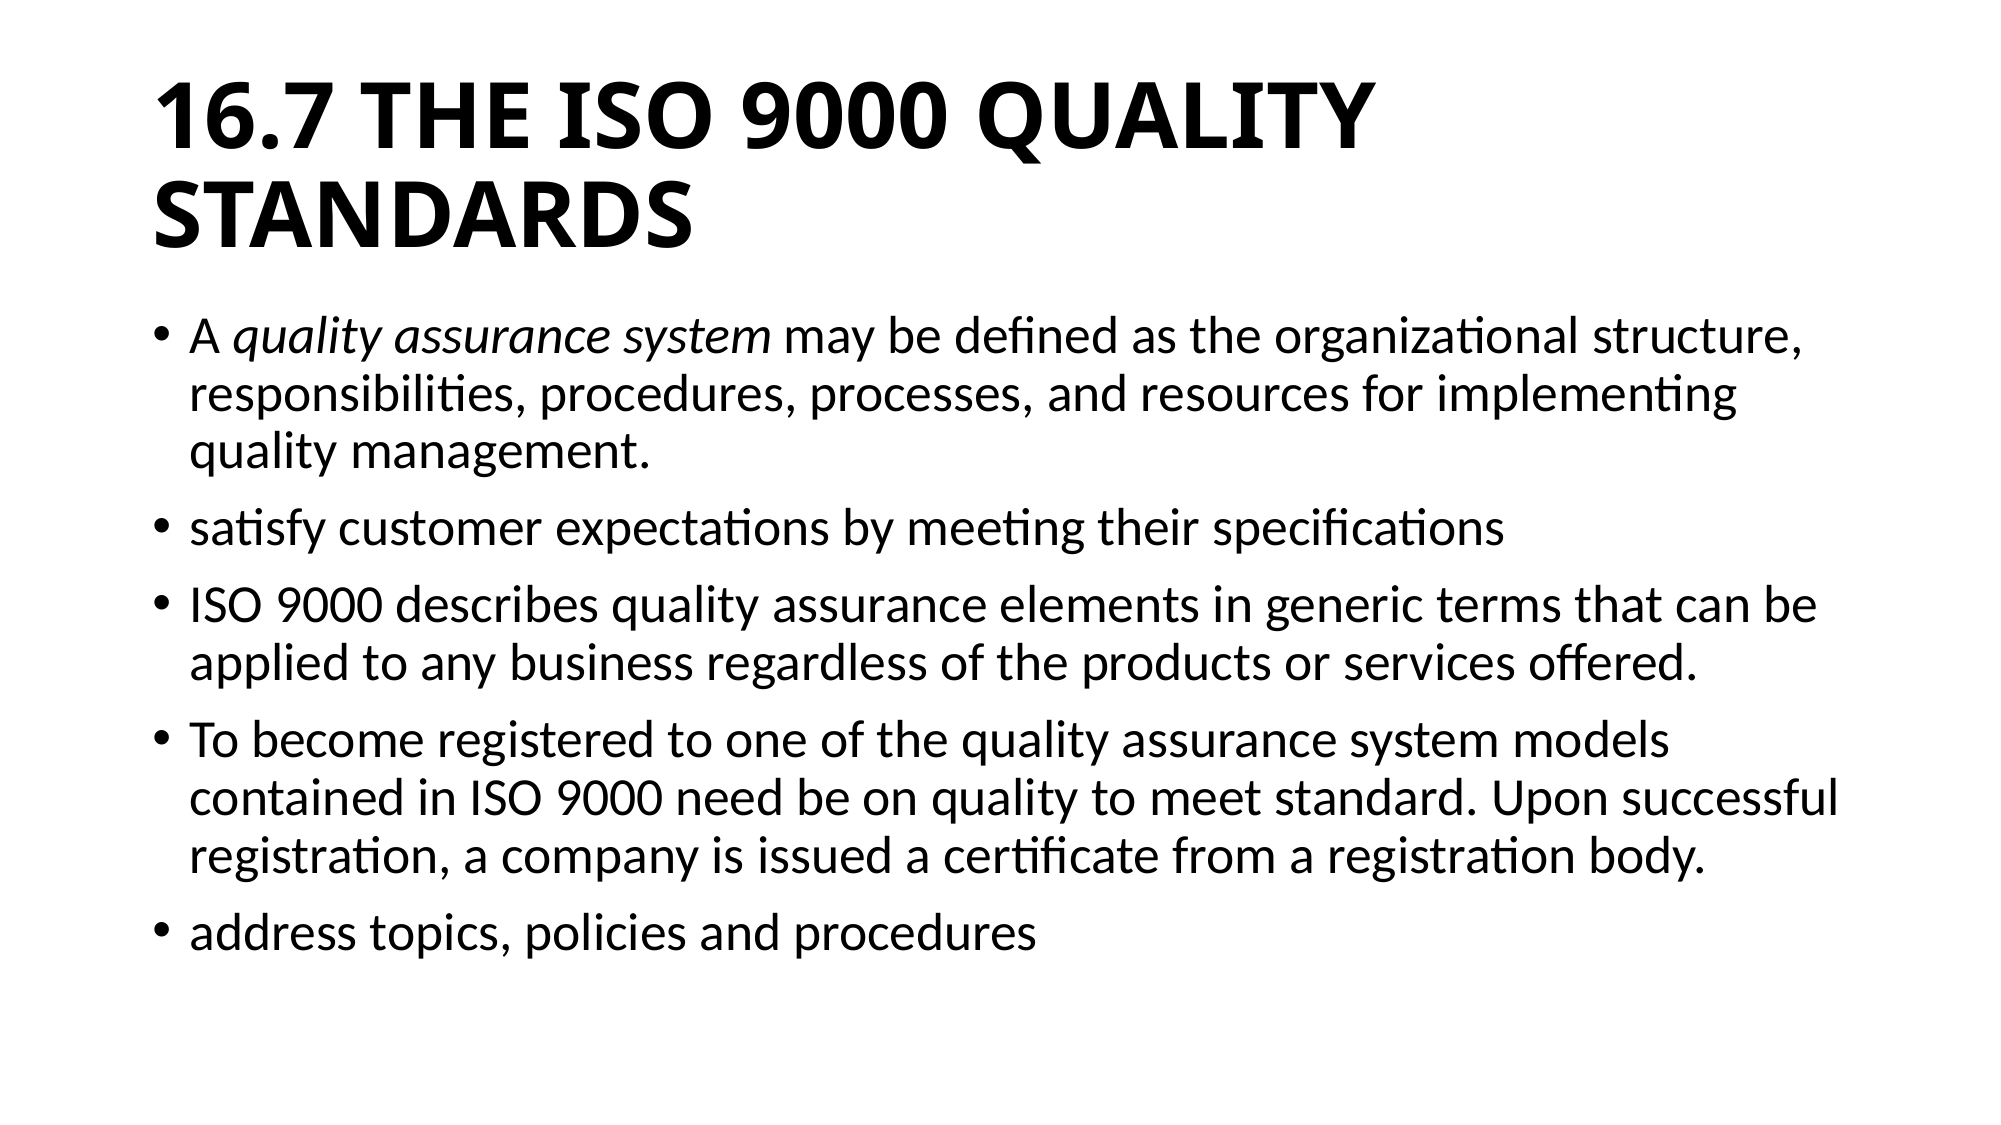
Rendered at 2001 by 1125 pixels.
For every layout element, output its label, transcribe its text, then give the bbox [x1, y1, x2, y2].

title 16.7 THE ISO 9000 QUALITY STANDARDS [137, 59, 1863, 278]
list A quality assurance system may be defined as the organizational structure, responsibilities, procedures, processes, and resources for implementing quality management. satisfy customer expectations by meeting their specifications ISO 9000 describes quality assurance elements in generic terms that can be applied to any business regardless of the products or services offered. To become registered to one of the quality assurance system models contained in ISO 9000 need be on quality to meet standard. Upon successful registration, a company is issued a certificate from a registration body. address topics, policies and procedures [137, 299, 1863, 1014]
